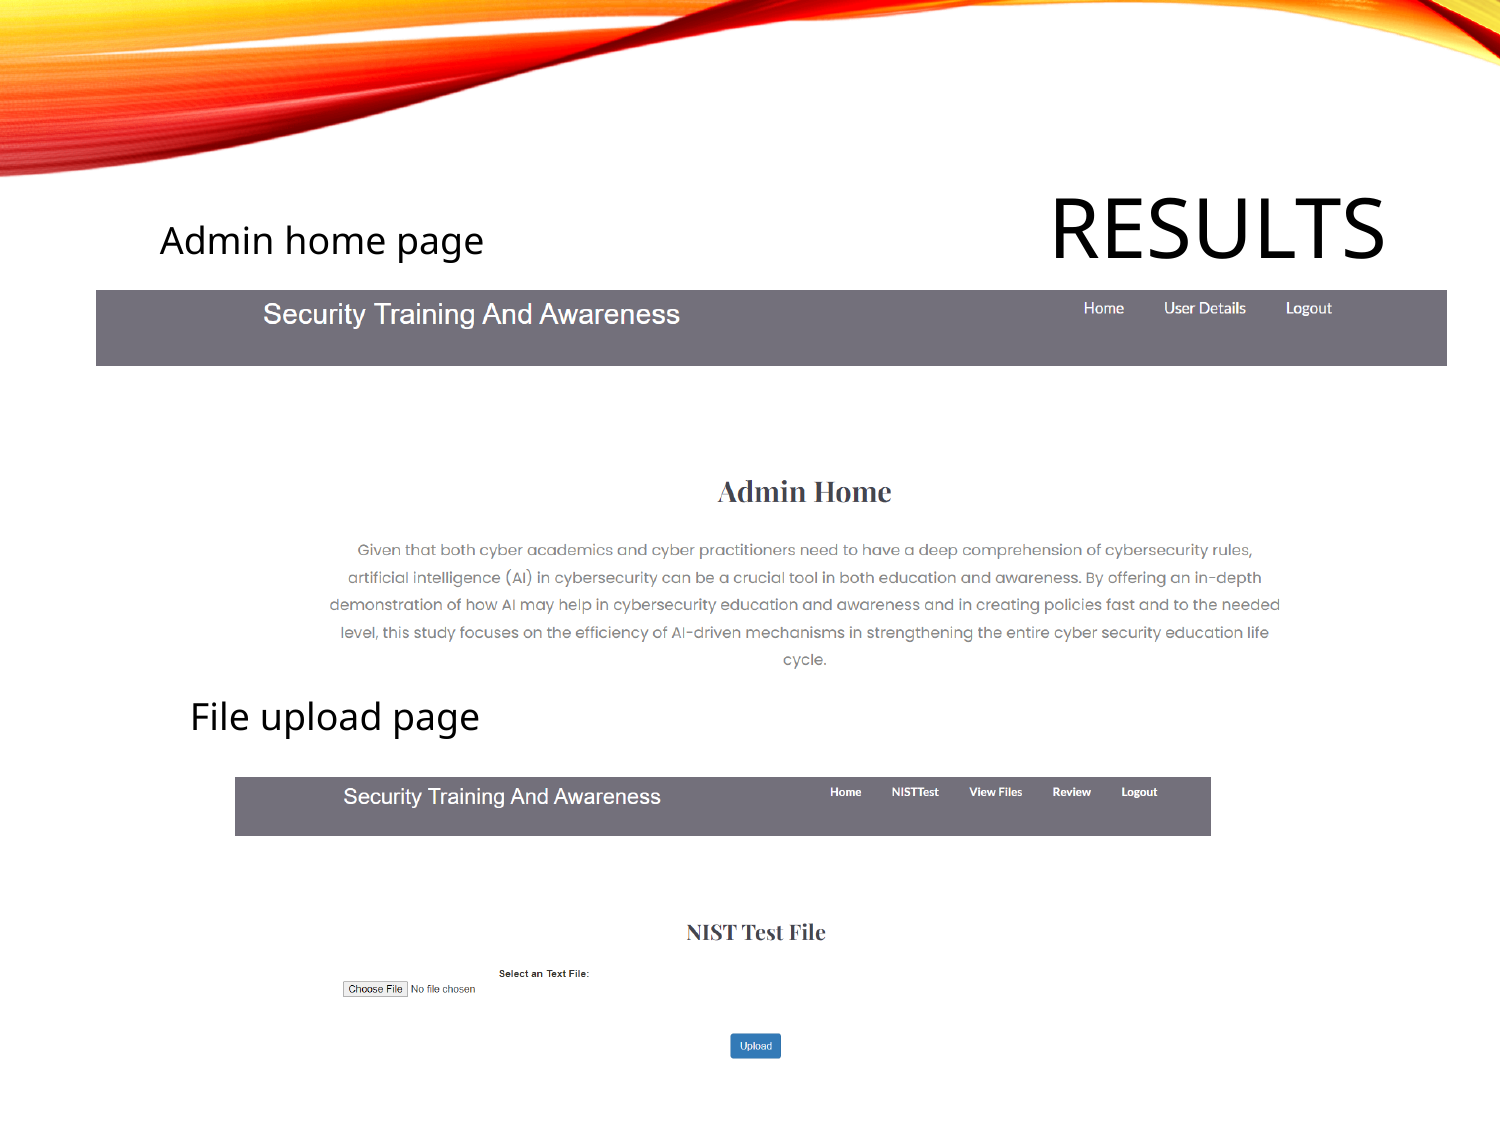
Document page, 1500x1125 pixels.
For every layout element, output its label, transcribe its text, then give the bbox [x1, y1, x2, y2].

text_box File upload page [175, 721, 611, 791]
picture [0, 0, 1500, 178]
title Results [356, 125, 1403, 290]
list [96, 290, 1447, 721]
picture [235, 777, 1211, 1106]
text_box Admin home page [145, 209, 591, 290]
